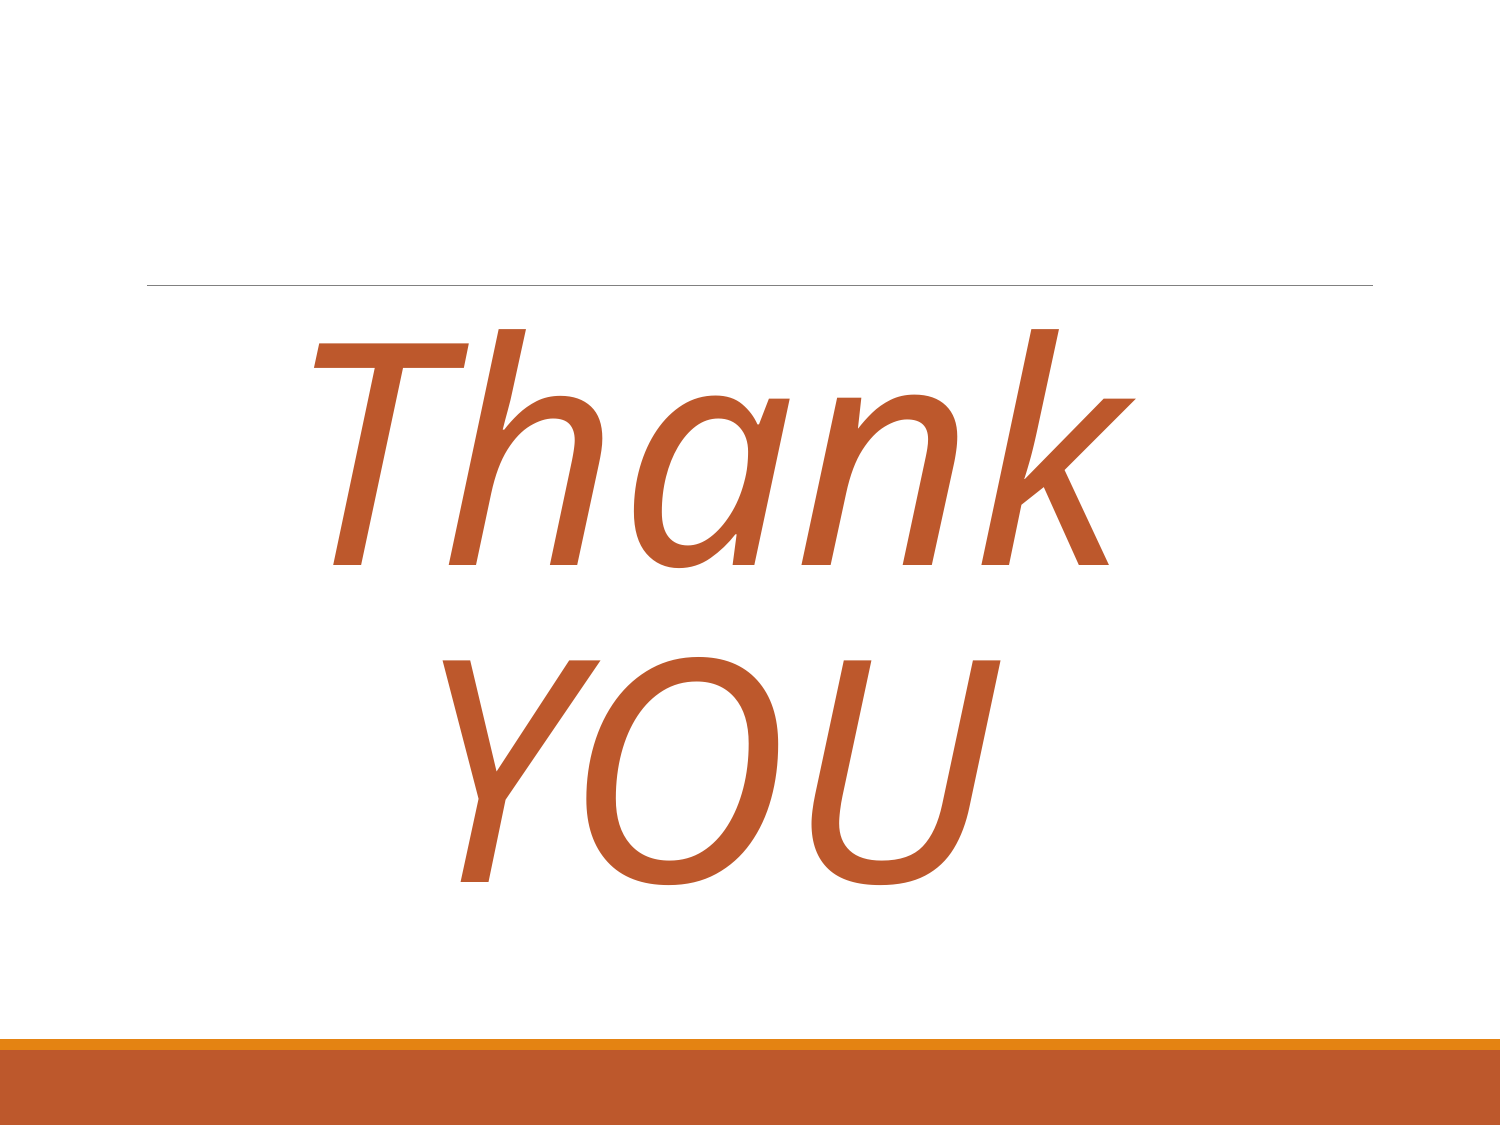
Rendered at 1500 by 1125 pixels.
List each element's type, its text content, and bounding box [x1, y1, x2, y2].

title Thank YOU [87, 170, 1325, 954]
